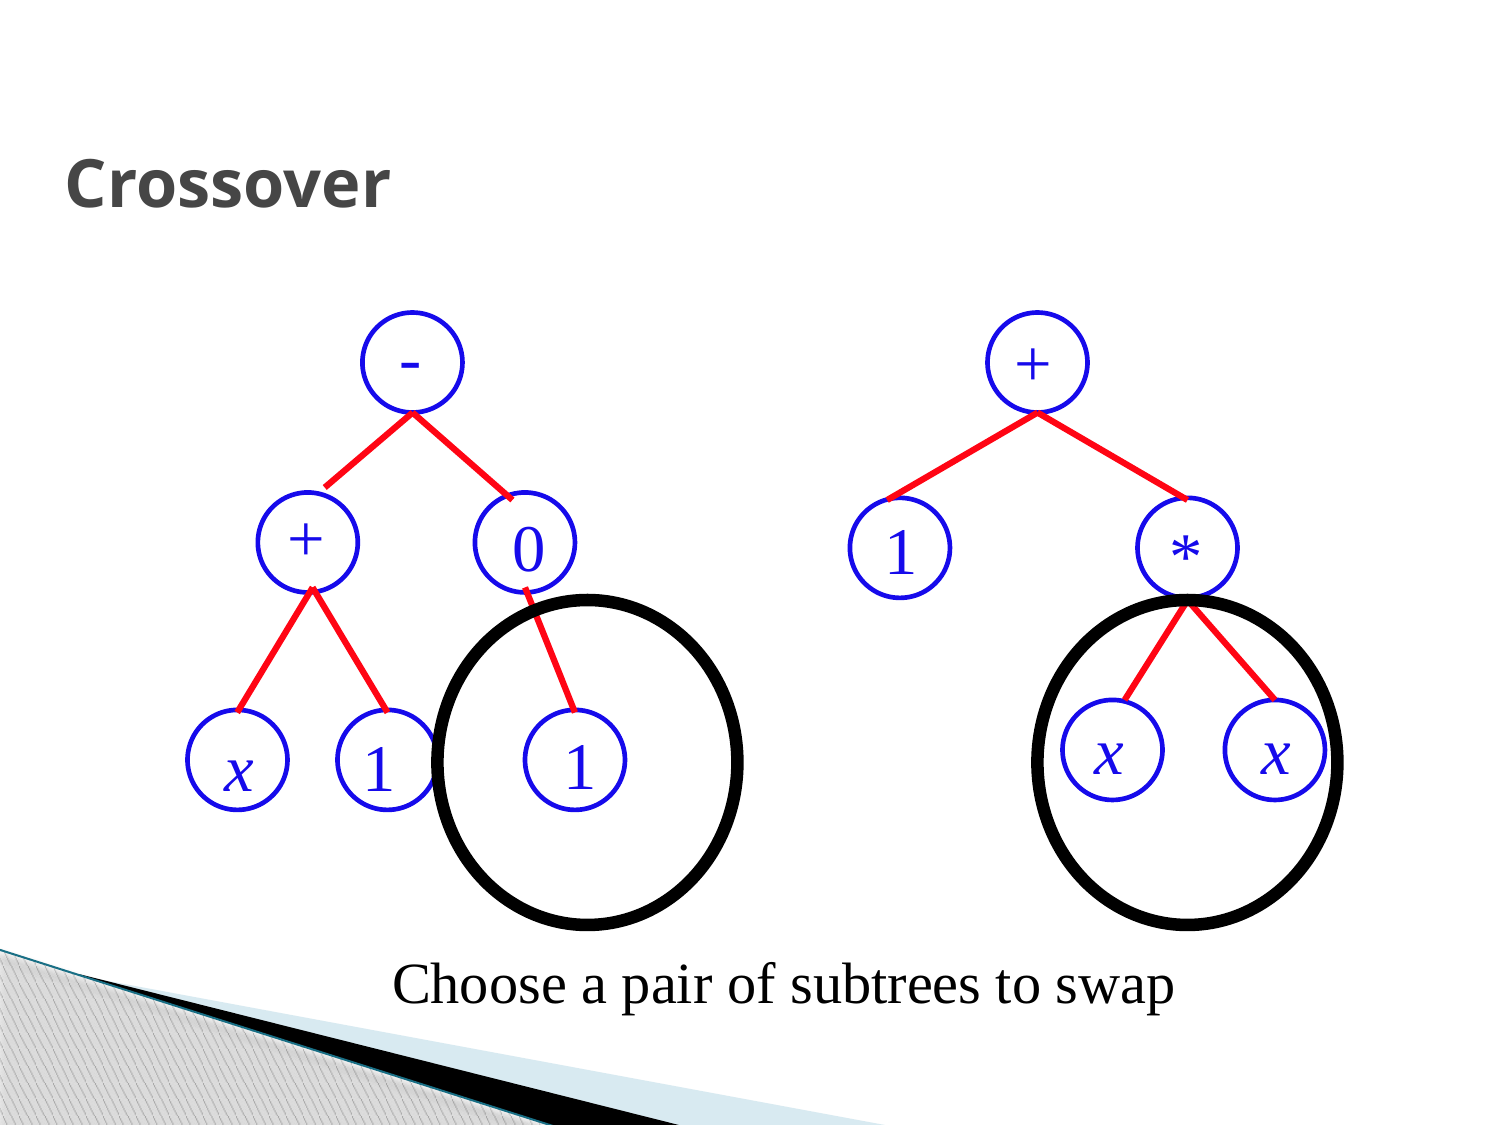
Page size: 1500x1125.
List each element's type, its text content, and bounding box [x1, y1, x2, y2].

title Crossover [50, 79, 1325, 283]
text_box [187, 307, 626, 813]
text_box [849, 312, 1326, 599]
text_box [373, 599, 1338, 1024]
